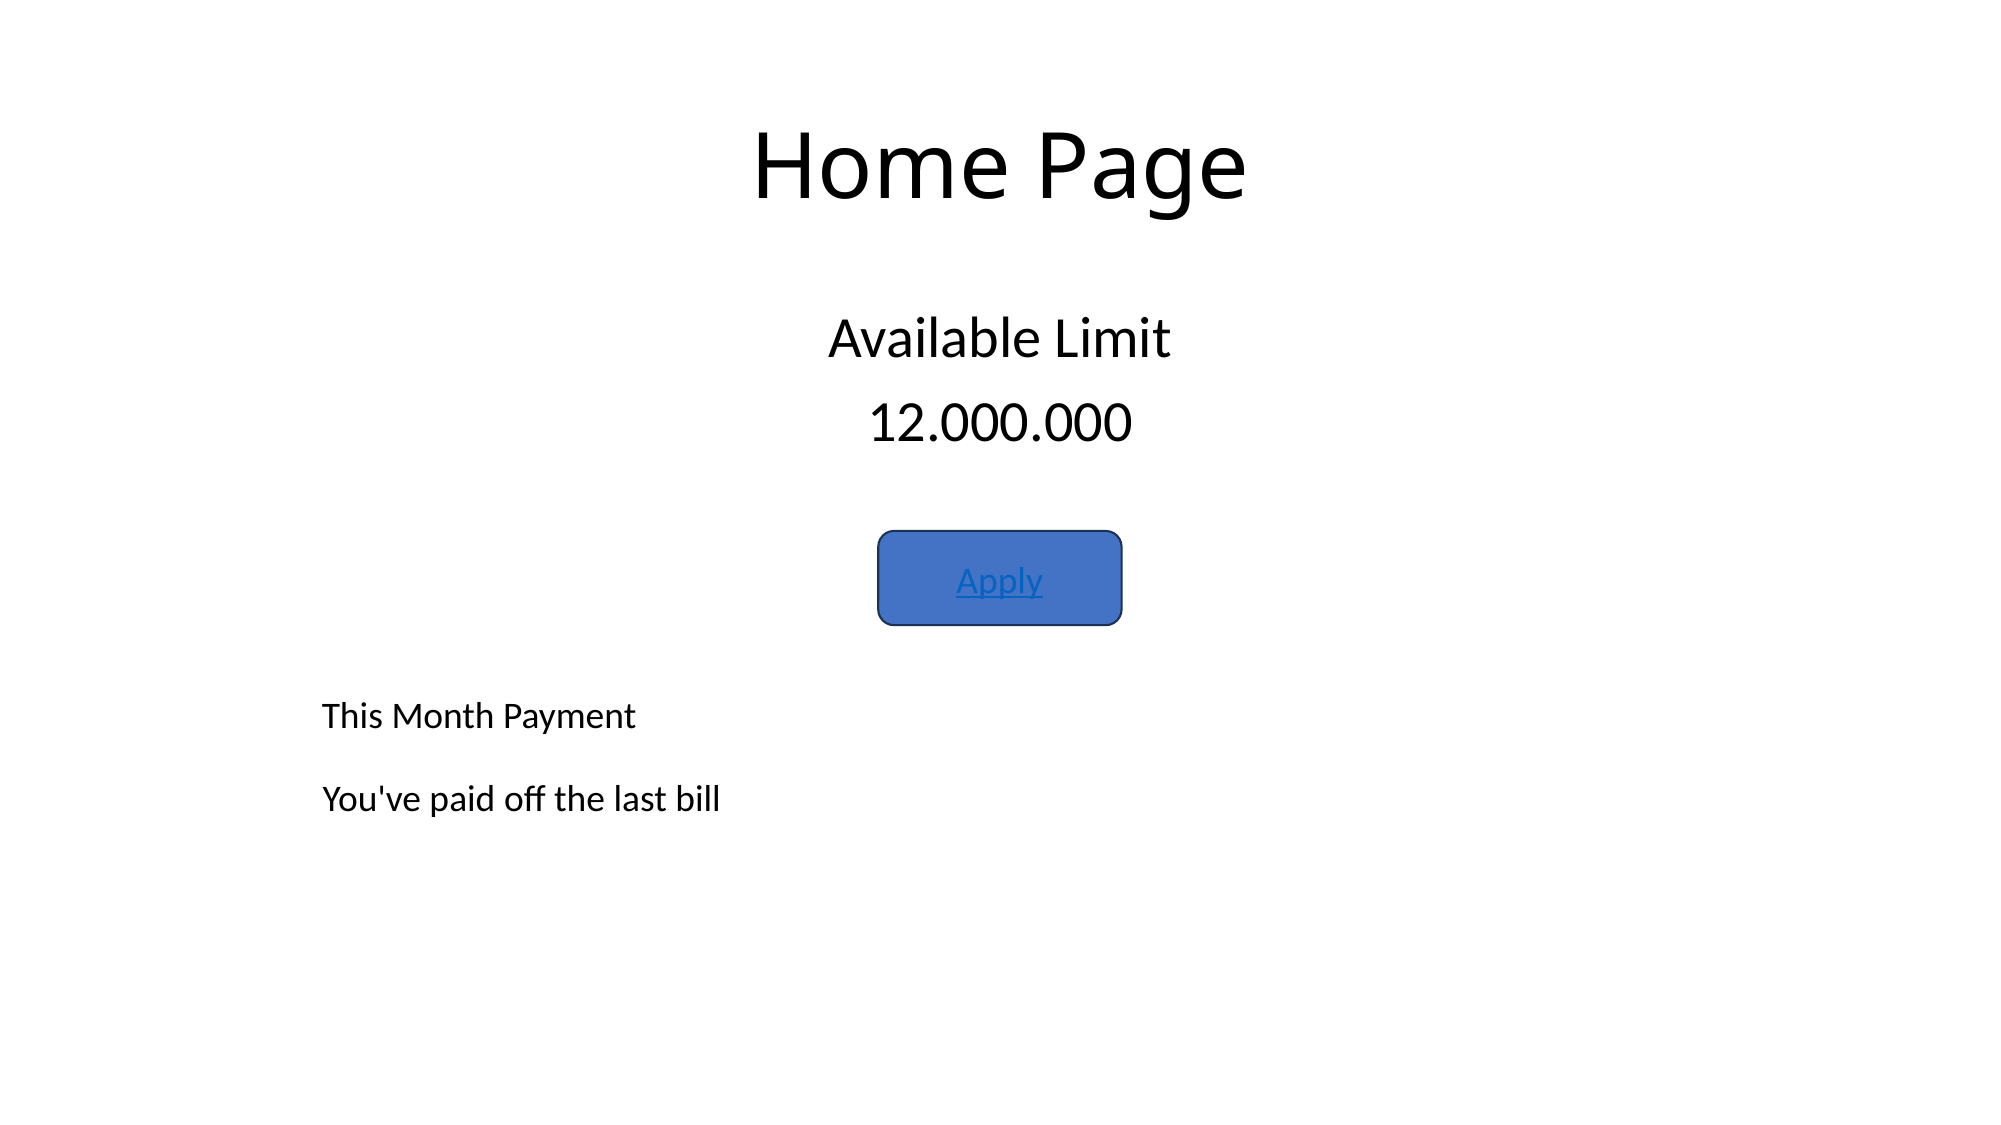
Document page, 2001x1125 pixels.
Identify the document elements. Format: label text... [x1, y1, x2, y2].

title Home Page [137, 59, 1863, 278]
text_box Apply [877, 529, 1123, 627]
list Available Limit 12.000.000 [137, 299, 1863, 1014]
text_box This Month Payment [307, 683, 652, 743]
text_box You've paid off the last bill [308, 766, 737, 827]
